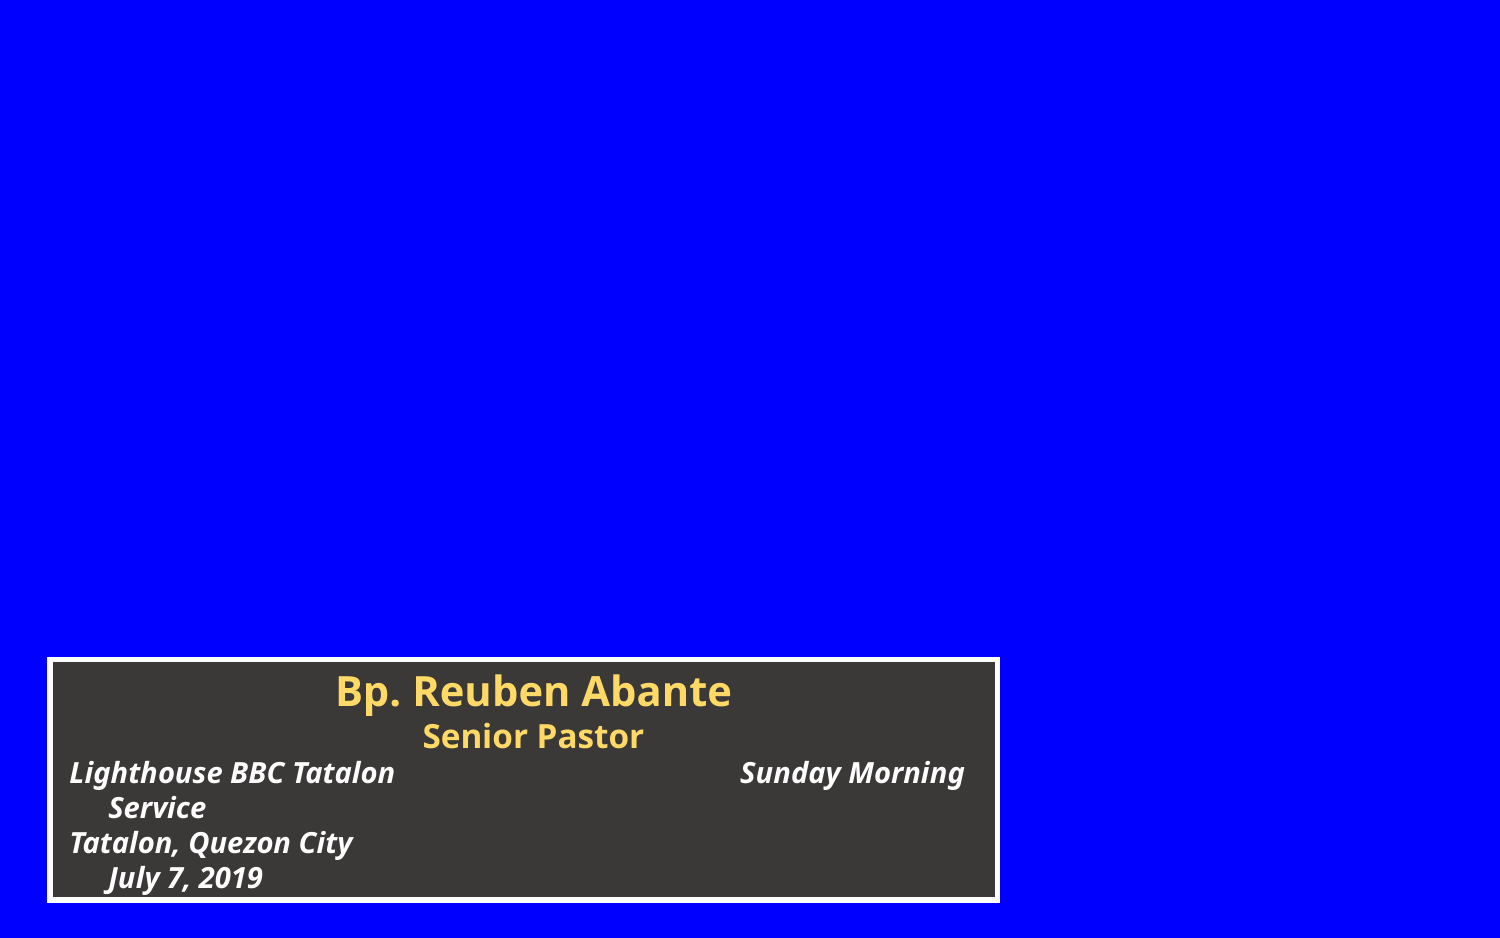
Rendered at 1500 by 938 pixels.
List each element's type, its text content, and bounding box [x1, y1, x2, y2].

text_box Bp. Reuben Abante Senior Pastor Lighthouse BBC Tatalon Sunday Morning Service Tatalon, Quezon City July 7, 2019 [49, 659, 998, 901]
